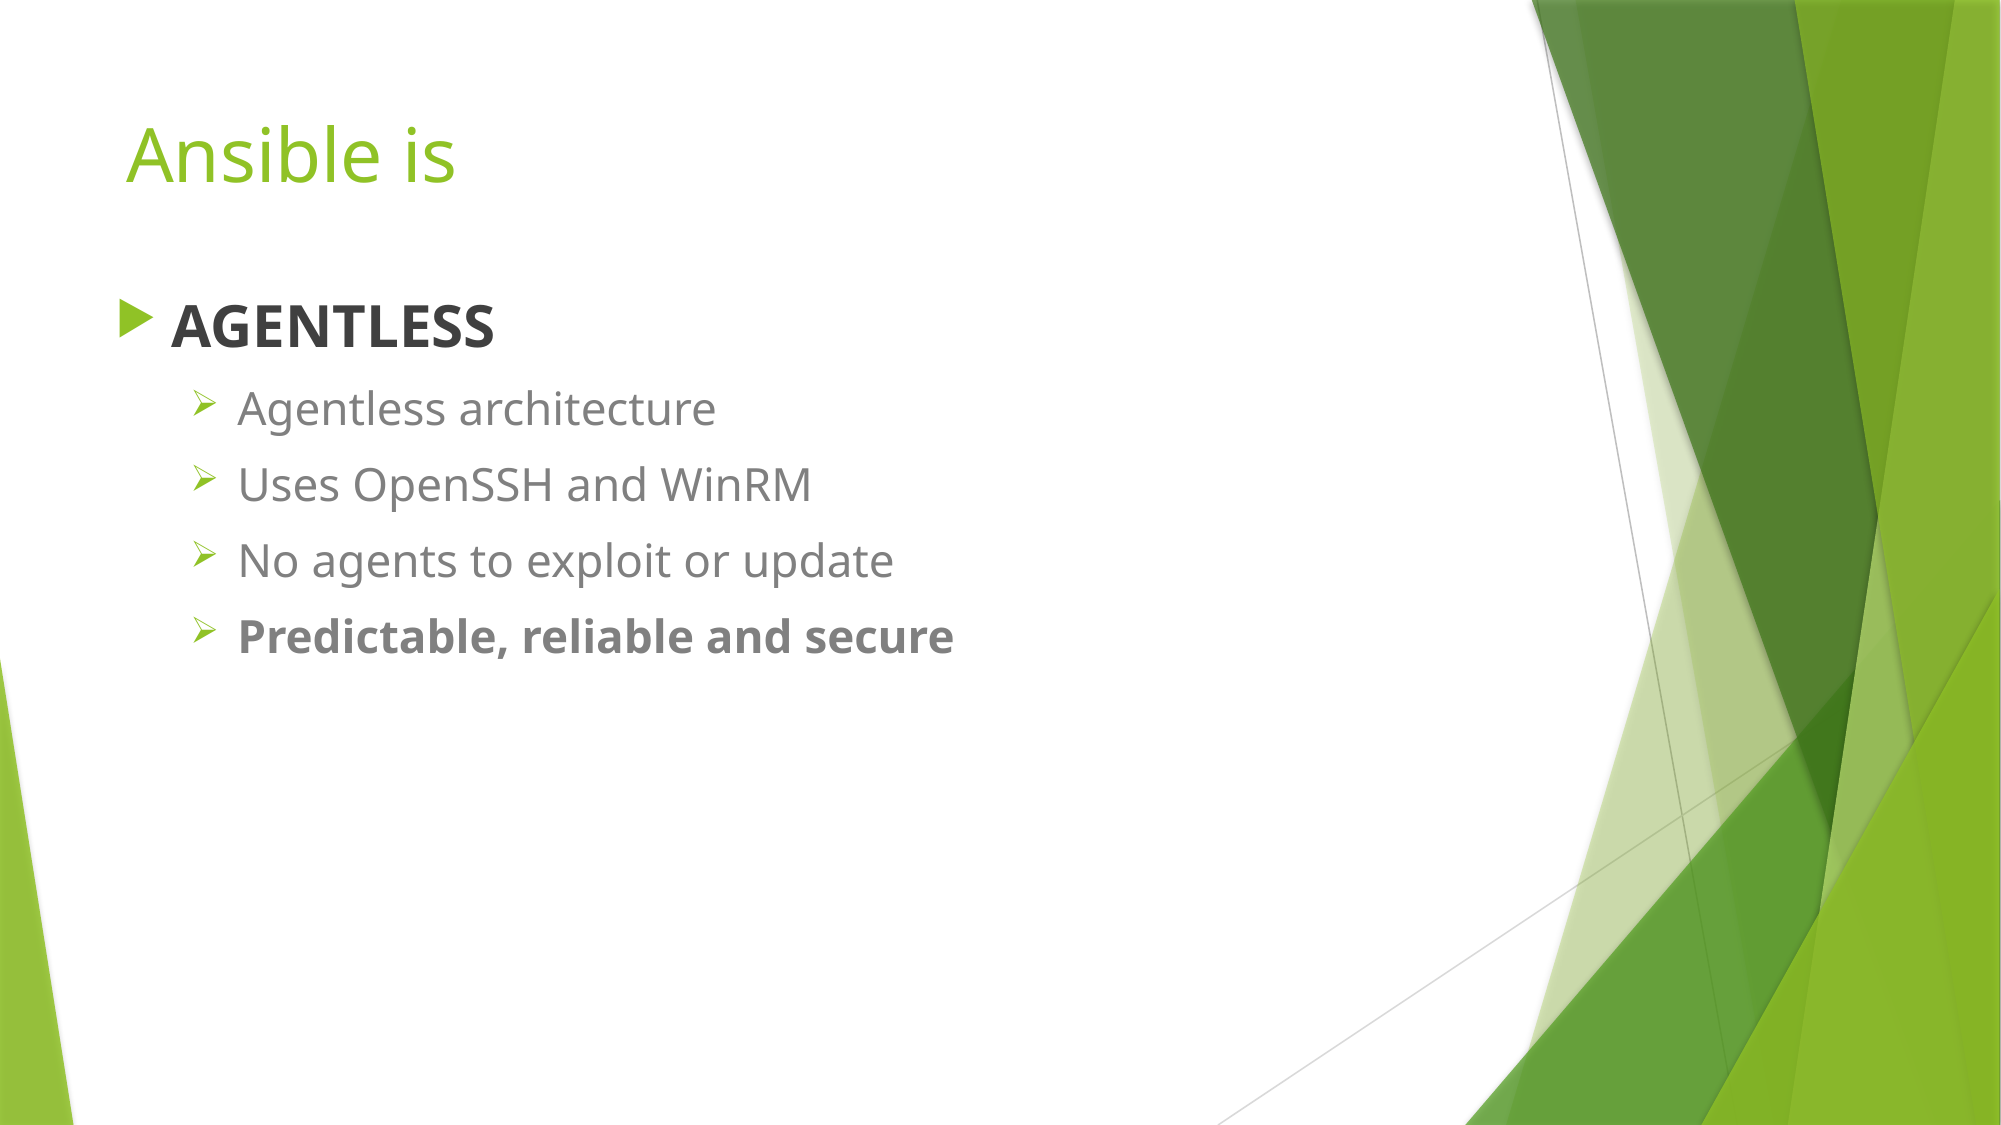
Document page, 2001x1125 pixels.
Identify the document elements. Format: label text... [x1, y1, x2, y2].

title Ansible is [111, 99, 1522, 317]
list AGENTLESS Agentless architecture Uses OpenSSH and WinRM No agents to exploit or update Predictable, reliable and secure [100, 281, 1511, 919]
